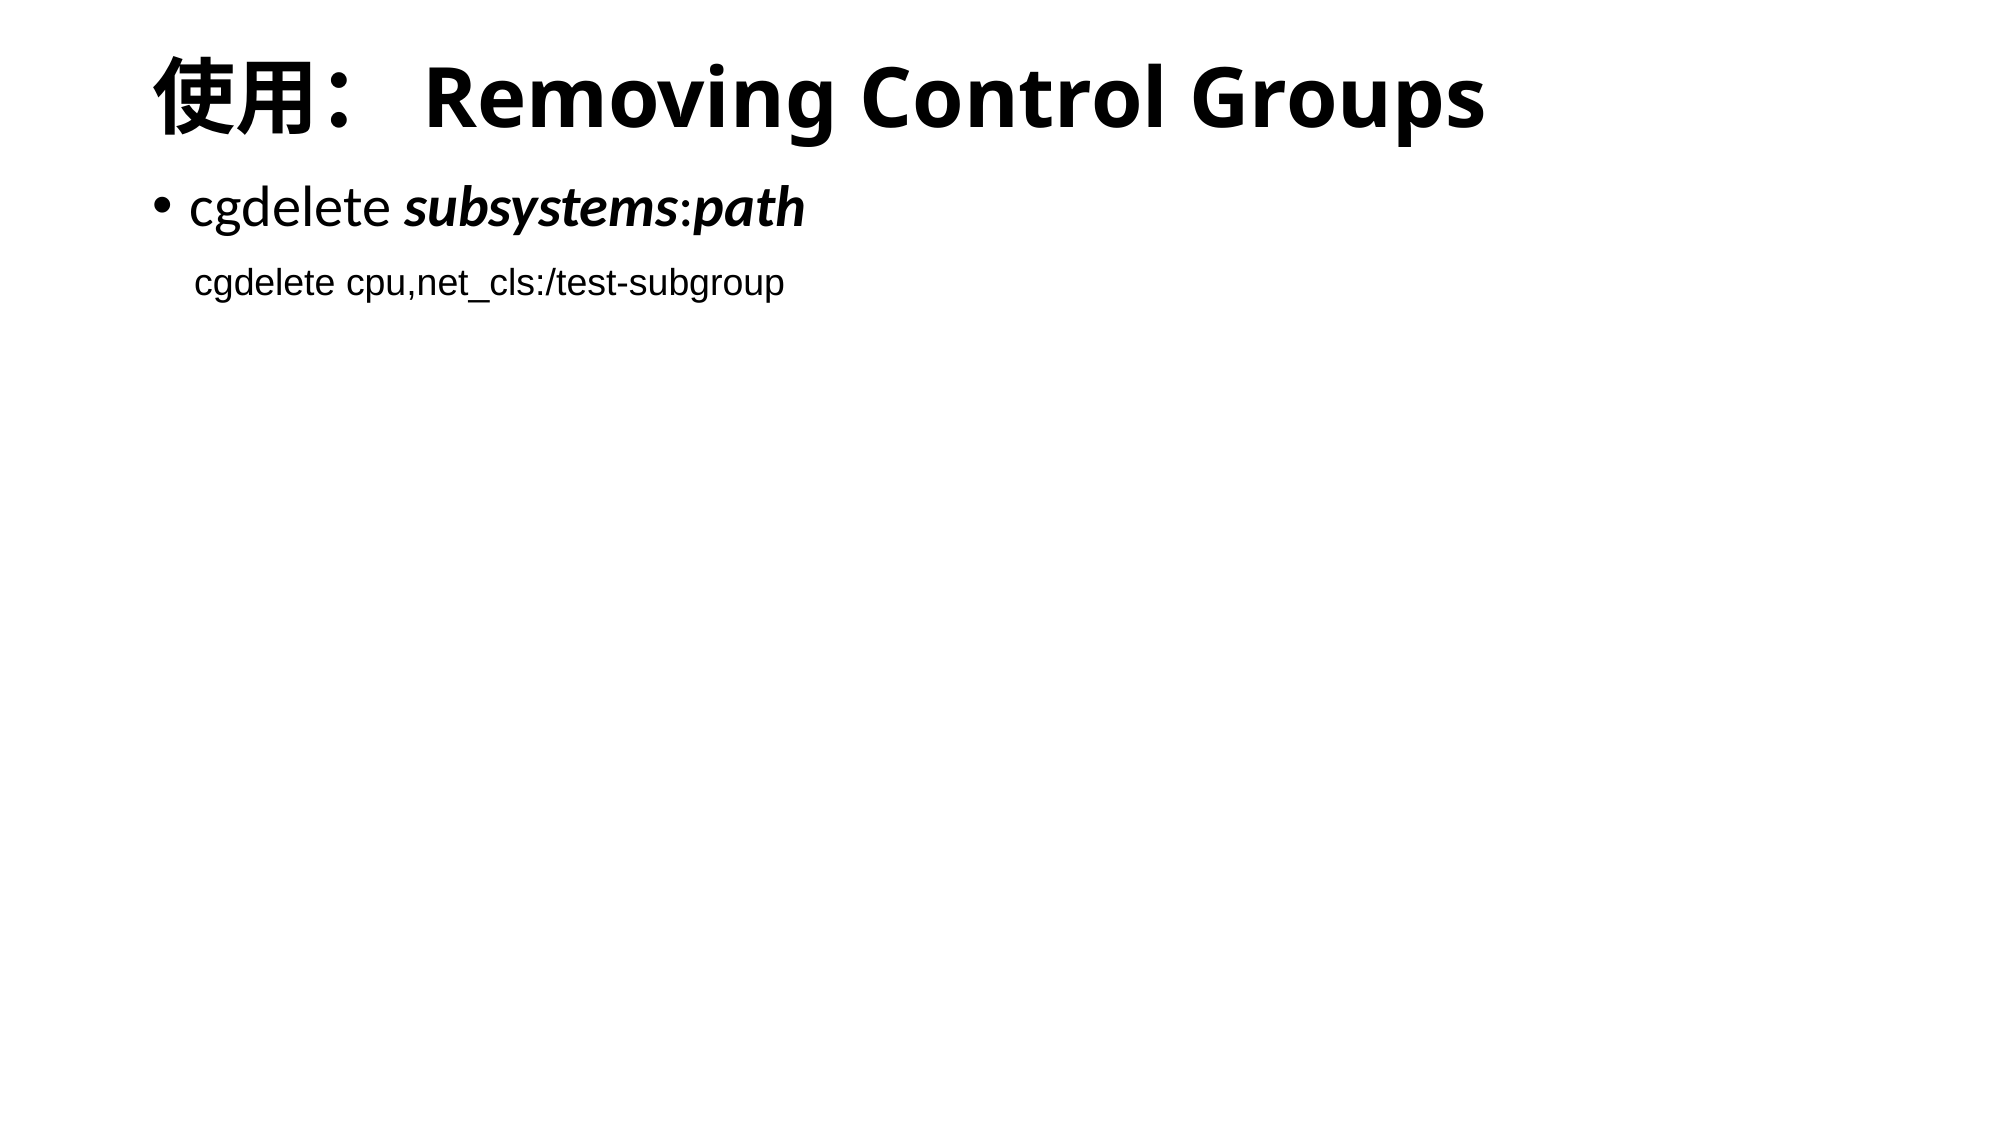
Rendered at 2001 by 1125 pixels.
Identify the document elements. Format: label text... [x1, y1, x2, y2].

text_box cgdelete cpu,net_cls:/test-subgroup [179, 250, 800, 311]
list cgdelete subsystems:path [137, 168, 1863, 1014]
title 使用：Removing Control Groups [137, 59, 1863, 142]
